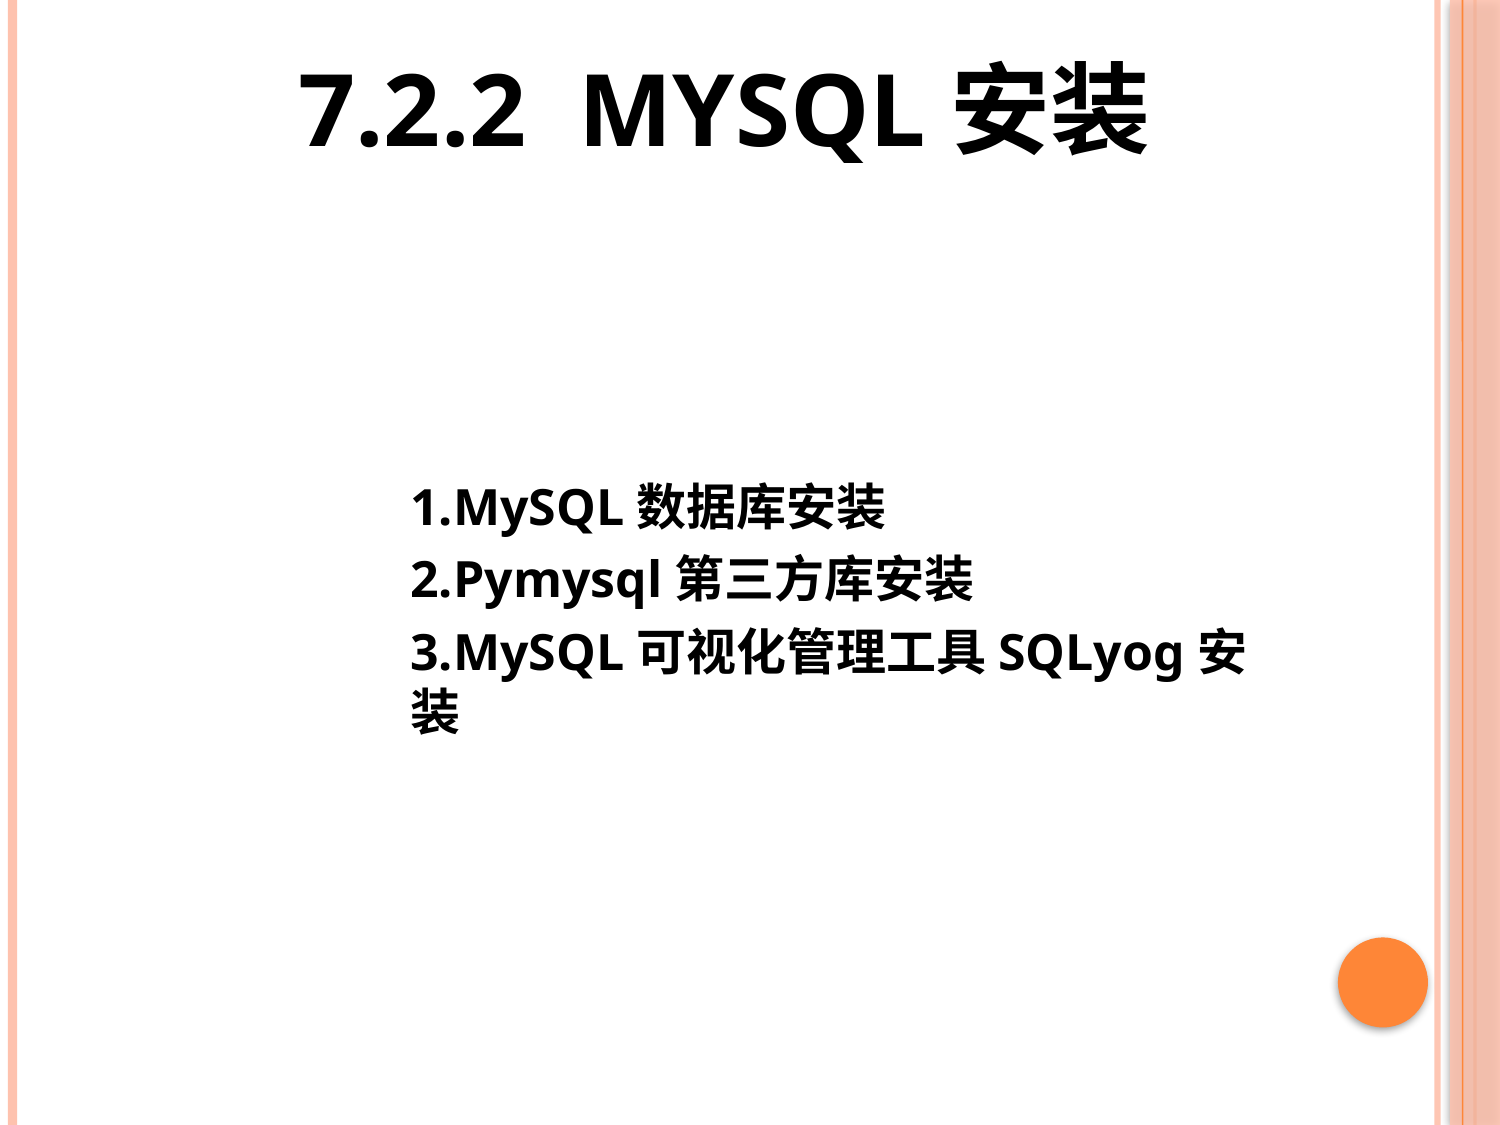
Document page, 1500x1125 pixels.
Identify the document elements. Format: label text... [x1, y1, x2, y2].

title 7.2.2 MySQL安装 [112, 30, 1338, 174]
list 1.MySQL数据库安装 2.Pymysql第三方库安装 3.MySQL可视化管理工具SQLyog安装 [395, 468, 1300, 1062]
